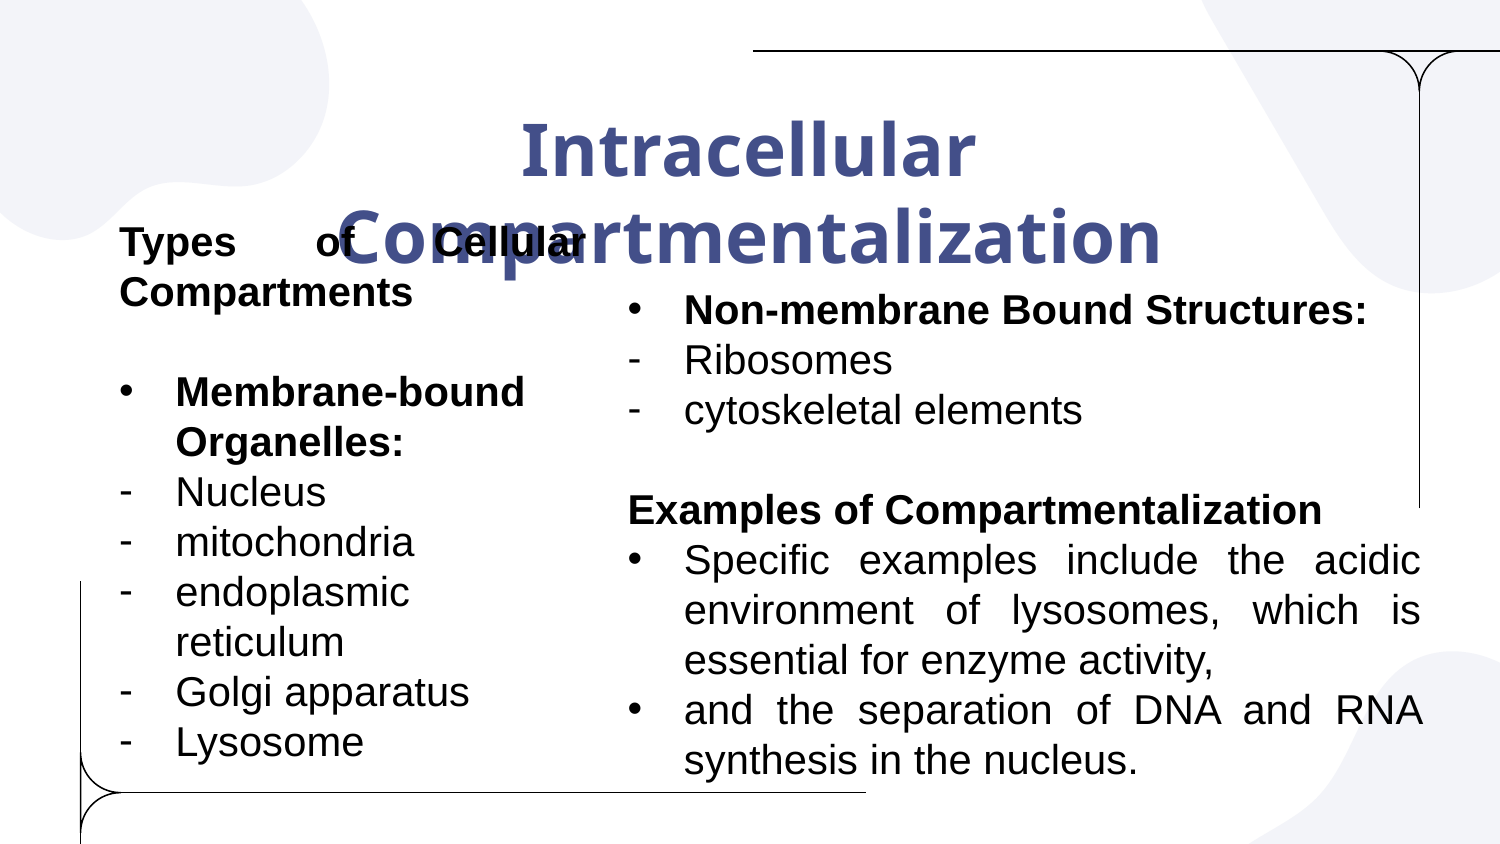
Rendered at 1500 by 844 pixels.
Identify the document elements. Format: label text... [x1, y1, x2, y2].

text_box Types of Cellular Compartments Membrane-bound Organelles: Nucleus mitochondria endoplasmic reticulum Golgi apparatus Lysosome [104, 199, 602, 768]
title Intracellular Compartmentalization [118, 88, 1382, 200]
text_box Non-membrane Bound Structures: Ribosomes cytoskeletal elements Examples of Compartmentalization Specific examples include the acidic environment of lysosomes, which is essential for enzyme activity, and the separation of DNA and RNA synthesis in the nucleus. [612, 217, 1437, 844]
